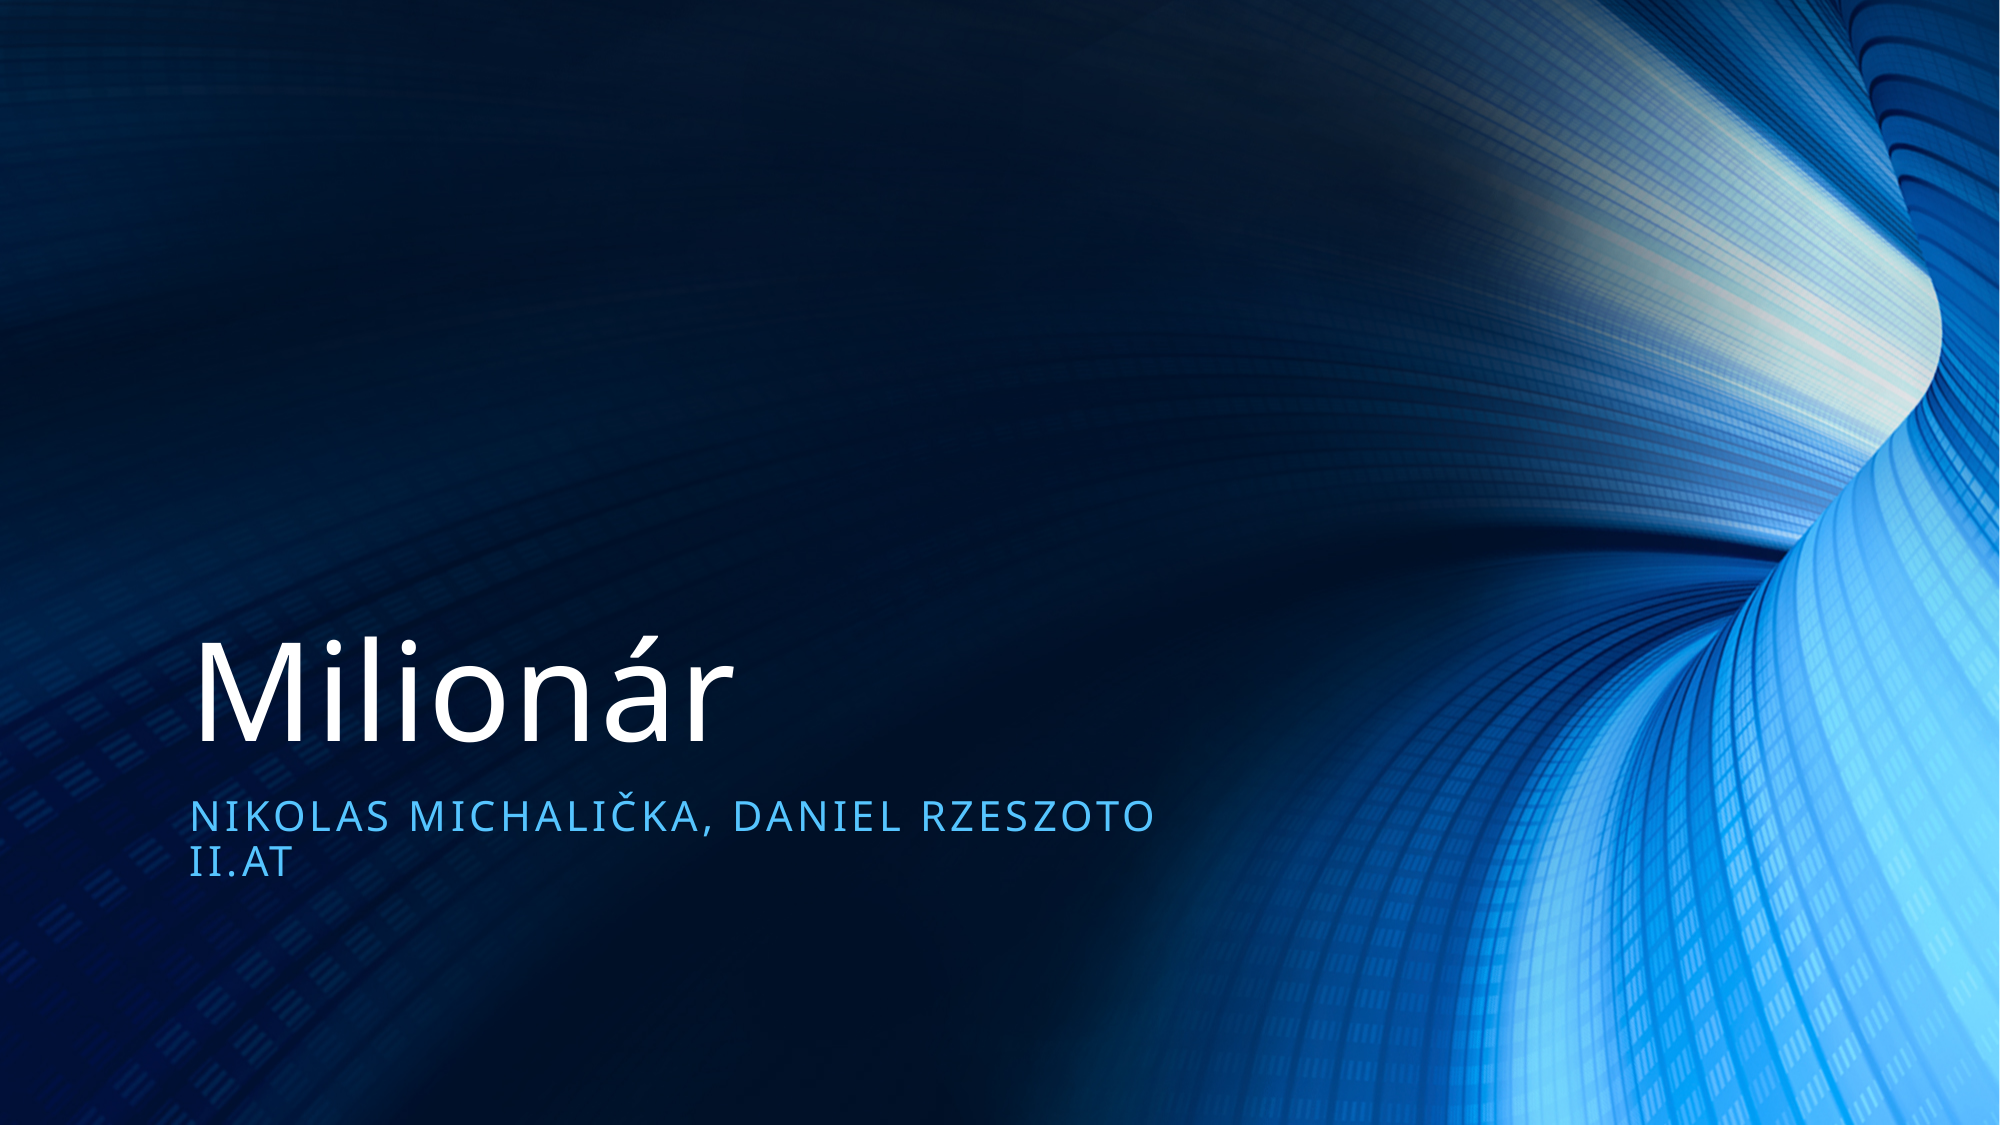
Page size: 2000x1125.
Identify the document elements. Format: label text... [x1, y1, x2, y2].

subtitle Nikolas Michalička, Daniel Rzeszoto II.AT [174, 787, 1525, 988]
title Milionár [174, 299, 1525, 775]
picture [0, 0, 2000, 1125]
